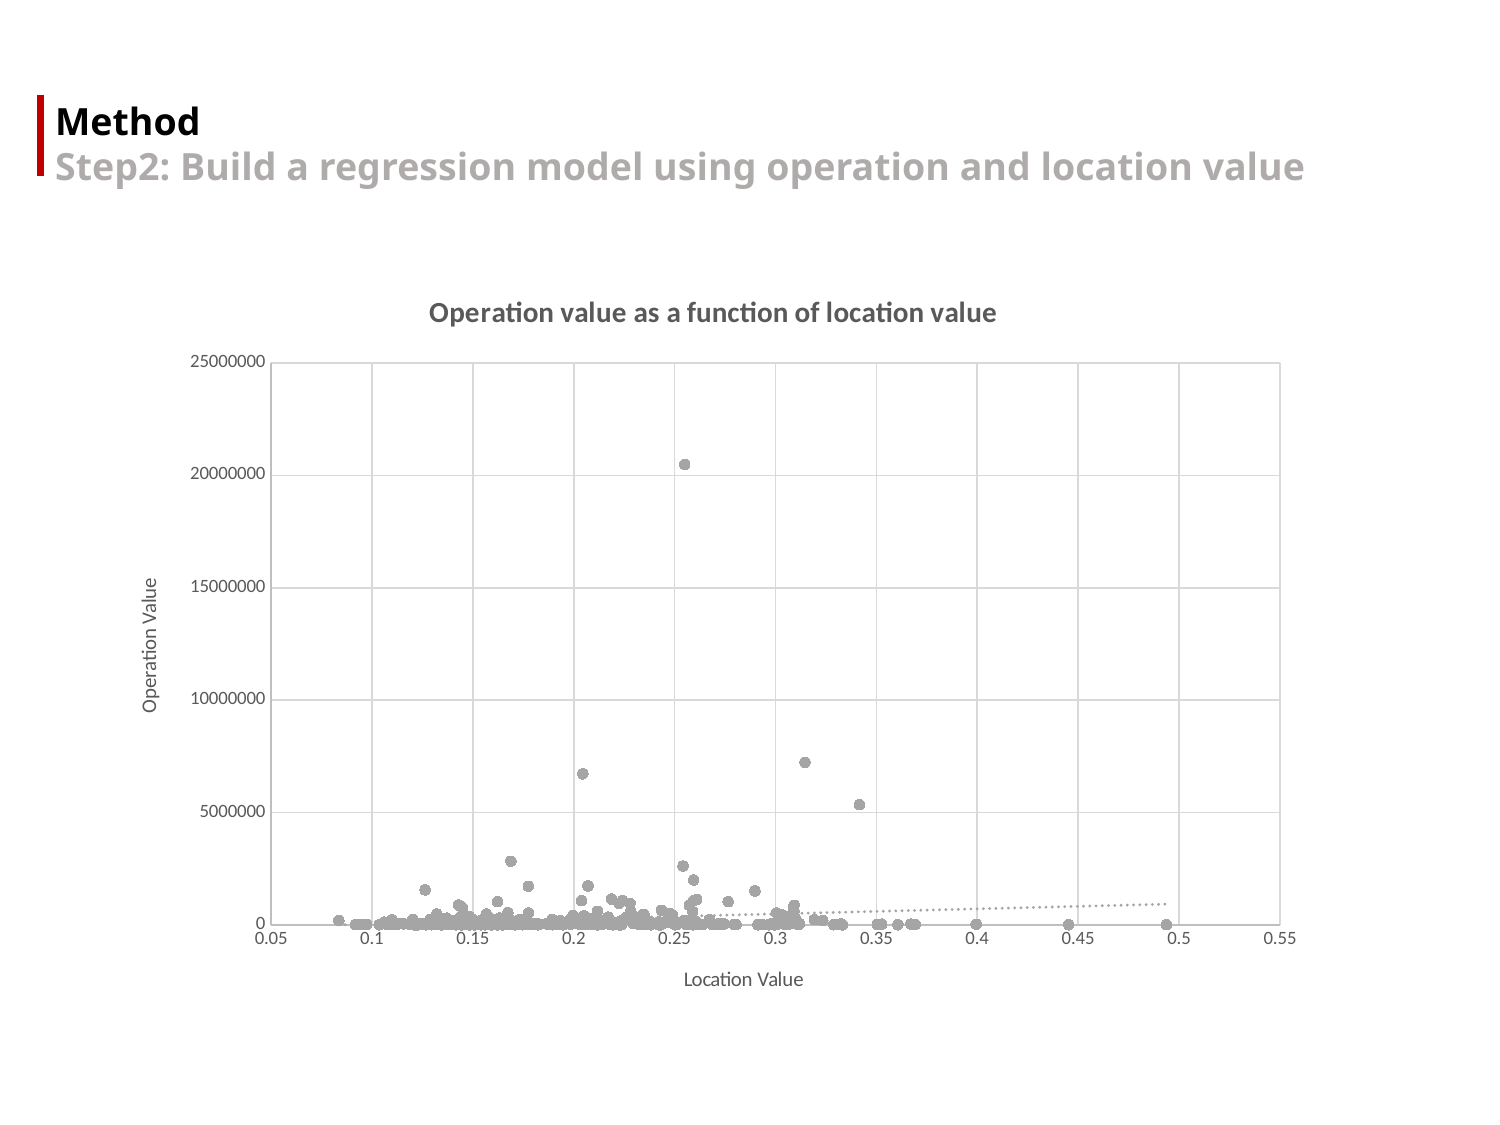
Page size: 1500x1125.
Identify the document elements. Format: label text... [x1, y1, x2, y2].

text_box Method Step2: Build a regression model using operation and location value [40, 90, 1445, 196]
chart [106, 268, 1321, 1023]
